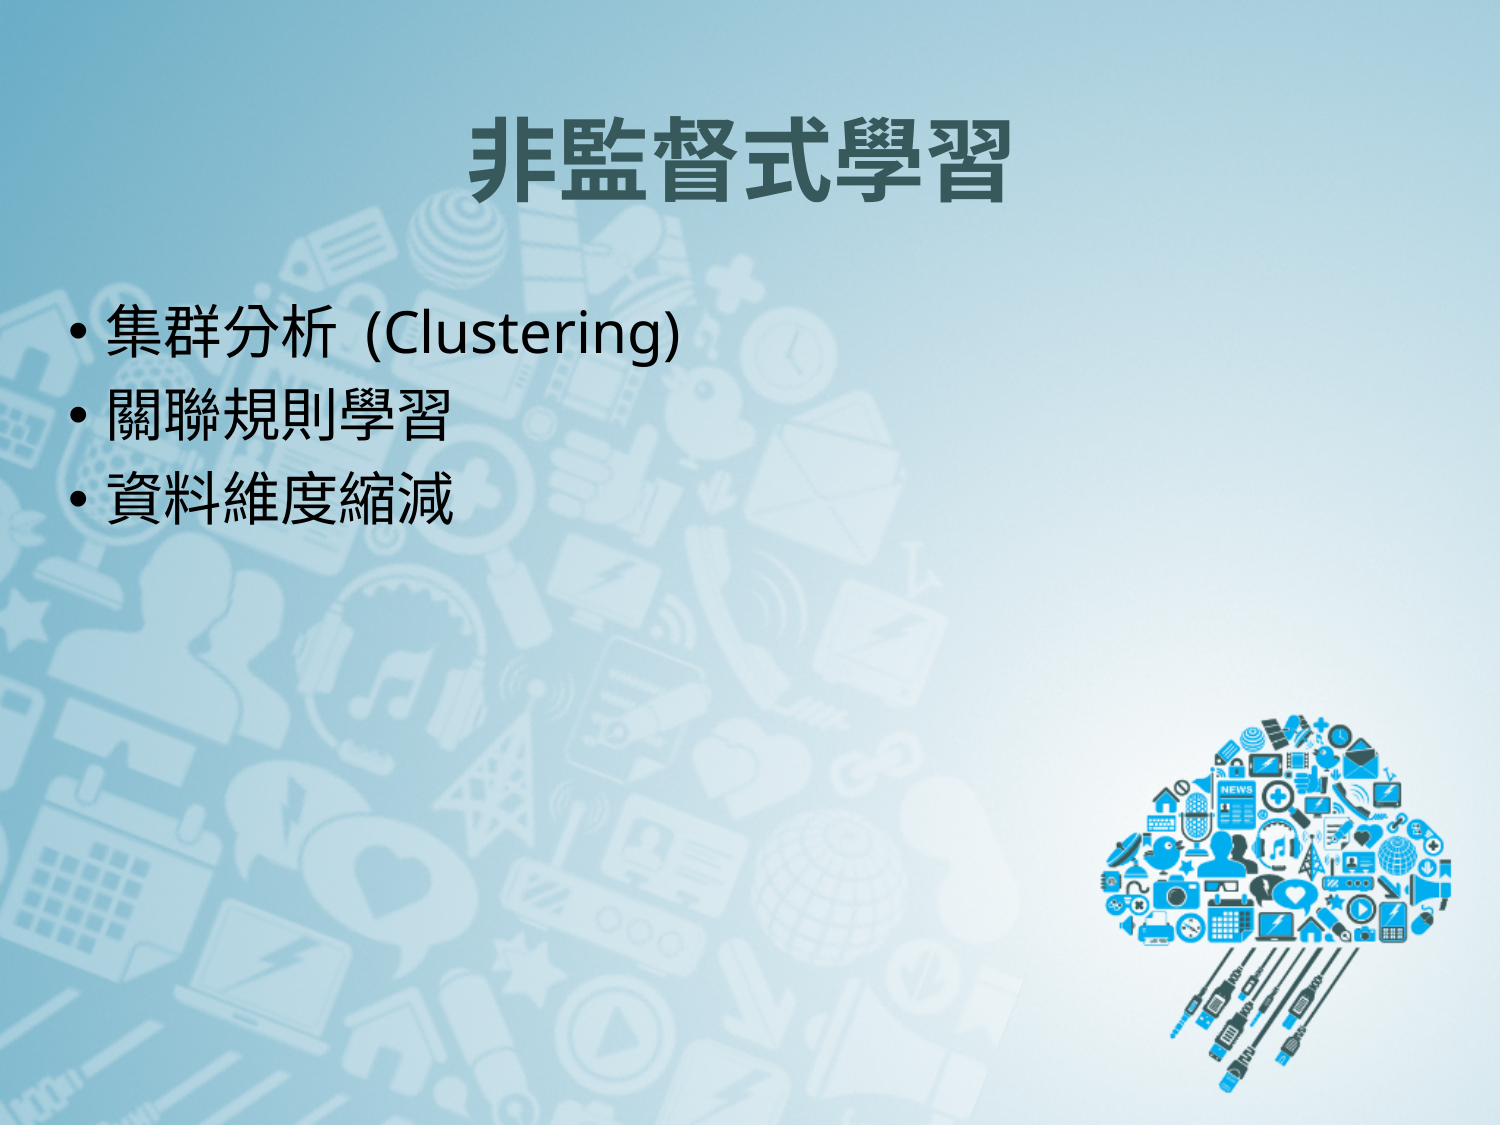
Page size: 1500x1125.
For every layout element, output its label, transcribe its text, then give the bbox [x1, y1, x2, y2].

list 集群分析 (Clustering) 關聯規則學習 資料維度縮減 [53, 295, 1318, 1010]
picture [0, 0, 1500, 1125]
title 非監督式學習 [53, 55, 1432, 274]
